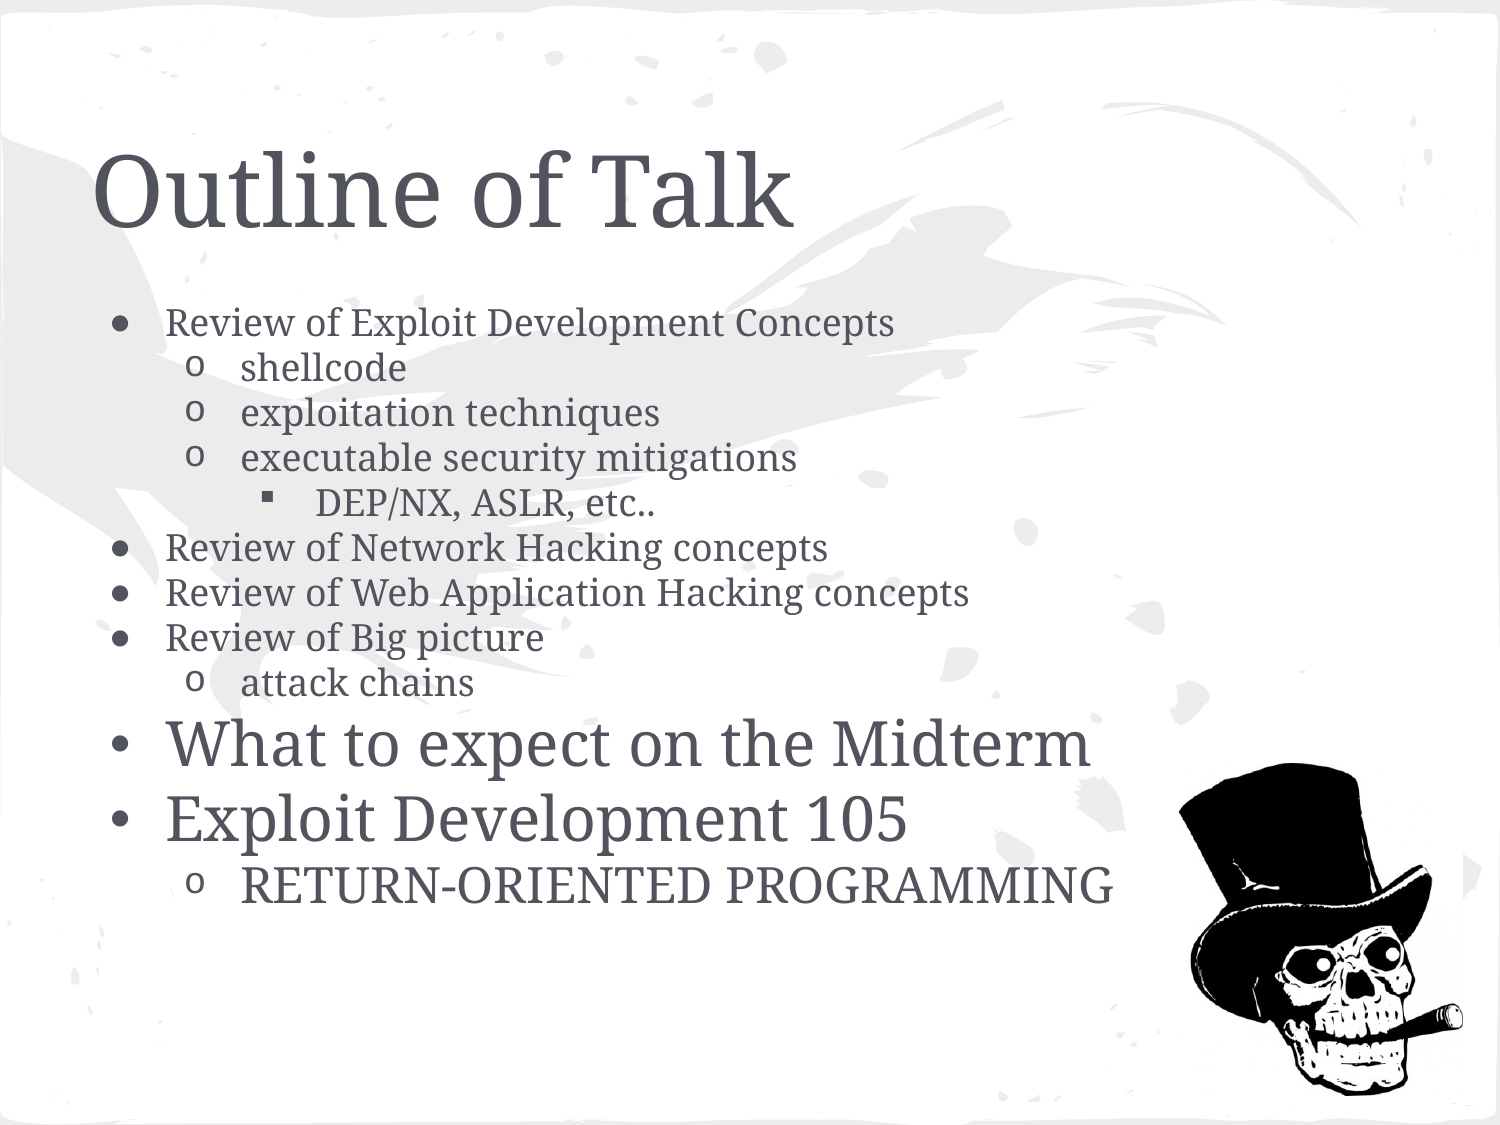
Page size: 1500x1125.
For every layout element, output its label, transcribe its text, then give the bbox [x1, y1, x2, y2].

title Outline of Talk [75, 34, 1425, 263]
picture [1179, 763, 1463, 1097]
list Review of Exploit Development Concepts shellcode exploitation techniques executable security mitigations DEP/NX, ASLR, etc.. Review of Network Hacking concepts Review of Web Application Hacking concepts Review of Big picture attack chains What to expect on the Midterm Exploit Development 105 RETURN-ORIENTED PROGRAMMING [75, 283, 1425, 1078]
